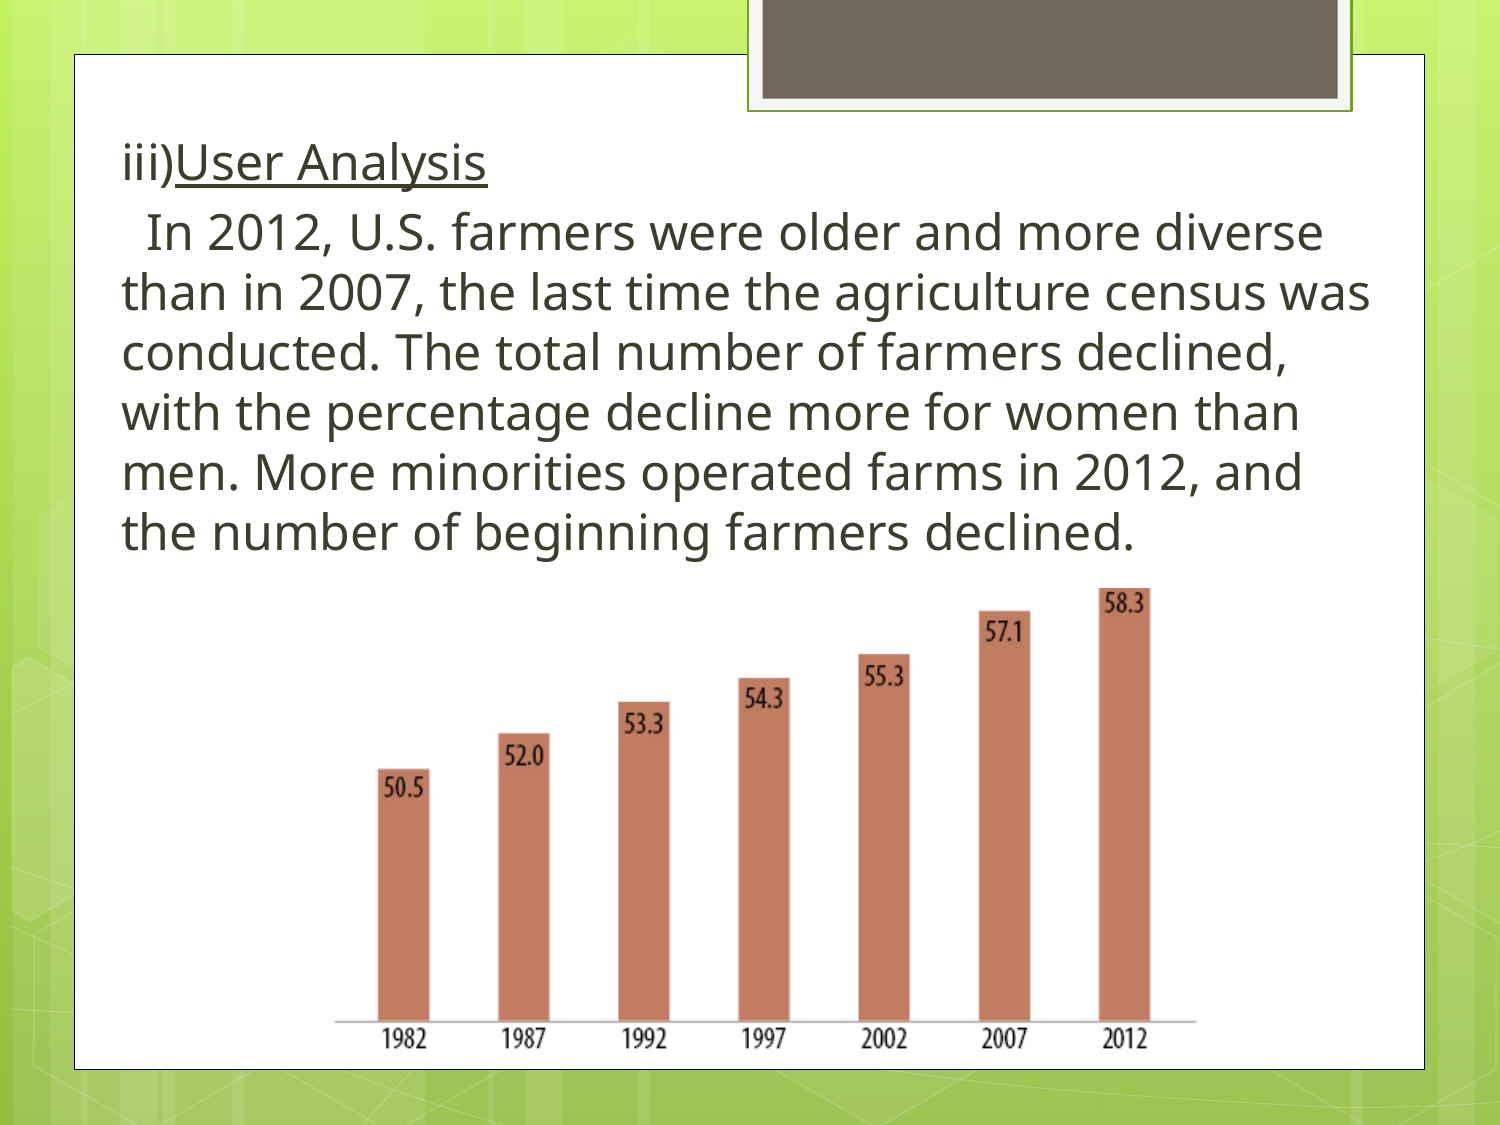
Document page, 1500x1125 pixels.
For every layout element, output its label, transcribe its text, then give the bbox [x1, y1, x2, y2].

list iii)User Analysis In 2012, U.S. farmers were older and more diverse than in 2007, the last time the agriculture census was conducted. The total number of farmers declined, with the percentage decline more for women than men. More minorities operated farms in 2012, and the number of beginning farmers declined. [94, 123, 1407, 1054]
picture [334, 587, 1234, 1054]
